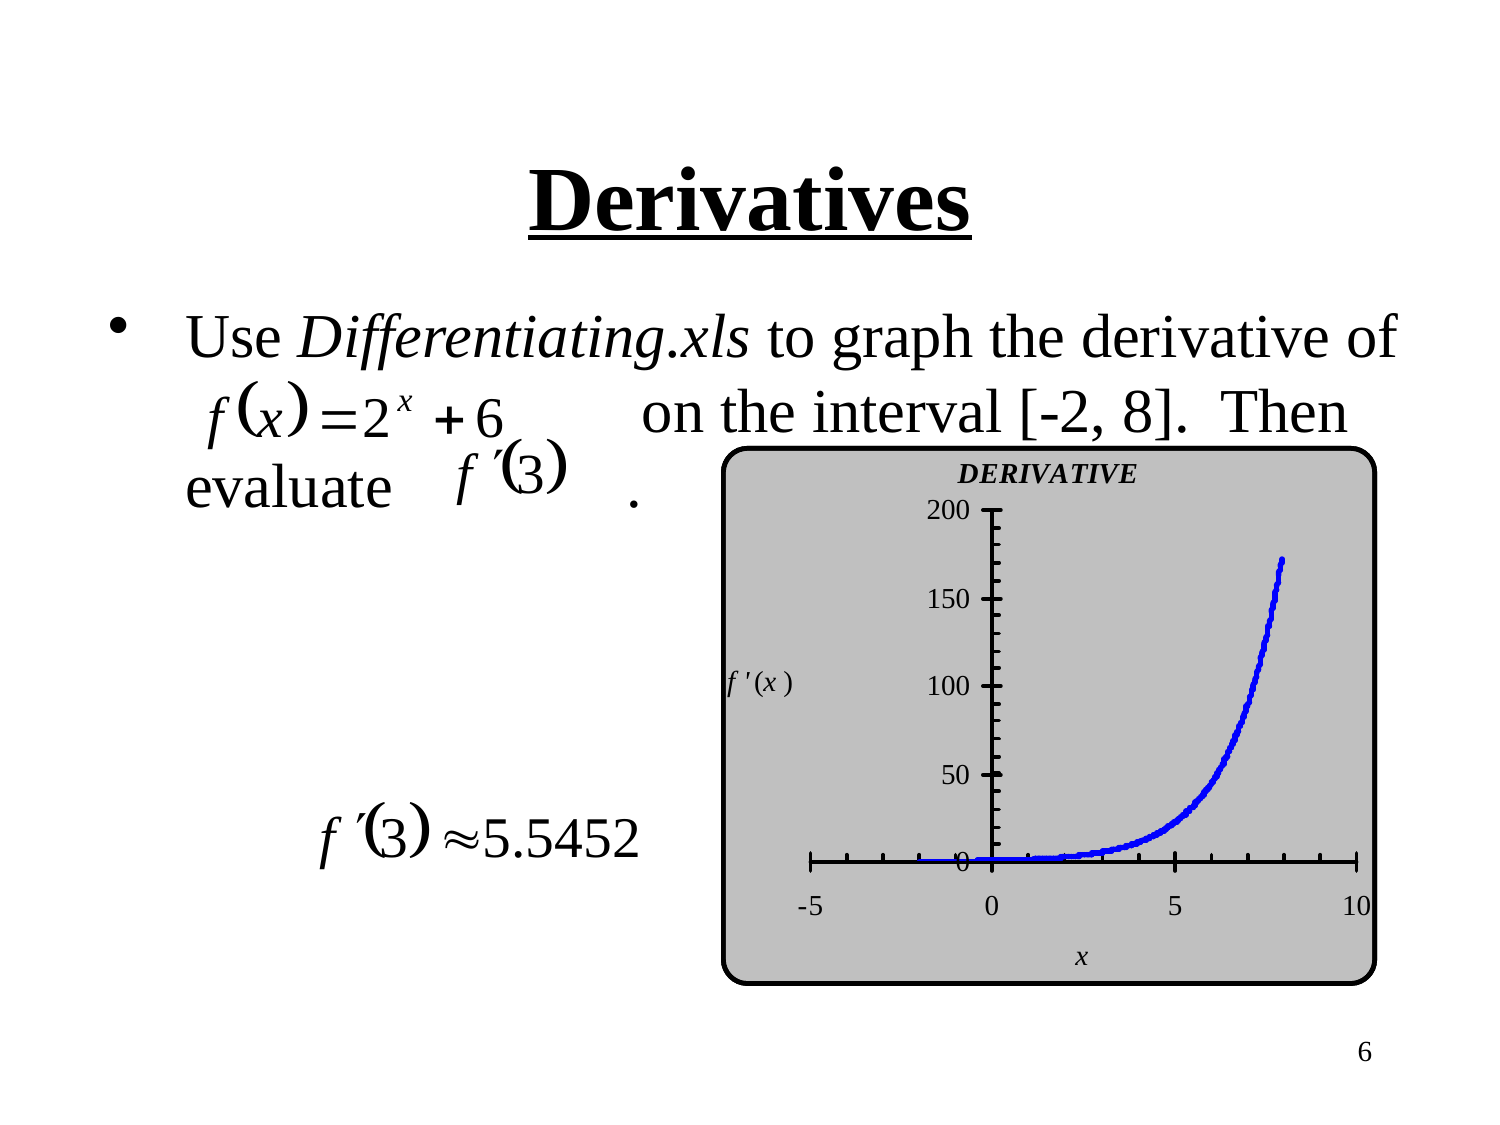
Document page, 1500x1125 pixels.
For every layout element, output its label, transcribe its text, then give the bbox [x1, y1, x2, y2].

title Derivatives [112, 99, 1388, 287]
picture [712, 437, 1388, 995]
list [187, 374, 516, 462]
list Use Differentiating.xls to graph the derivative of on the interval [-2, 8]. Then evaluate . [92, 287, 1438, 988]
slide_number 6 [1074, 1025, 1388, 1100]
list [437, 437, 571, 518]
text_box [299, 799, 650, 882]
